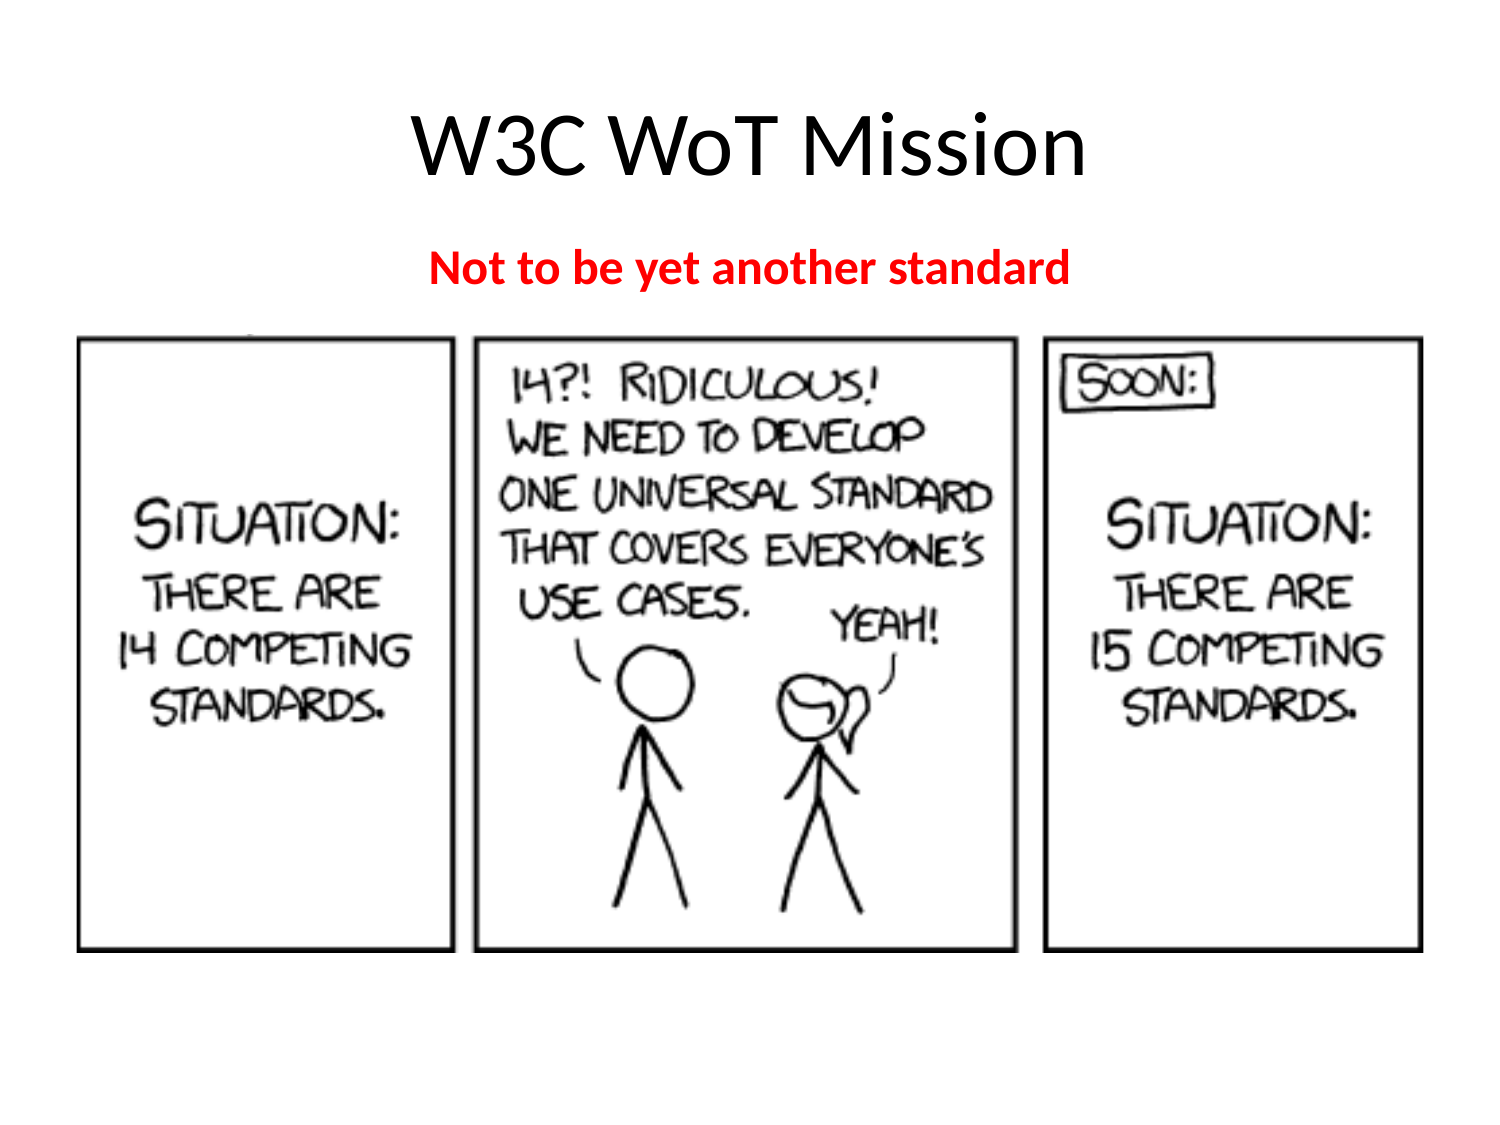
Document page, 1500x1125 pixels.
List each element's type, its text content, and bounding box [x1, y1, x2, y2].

text_box Not to be yet another standard [413, 226, 1087, 302]
picture [76, 334, 1424, 953]
title W3C WoT Mission [75, 45, 1425, 233]
